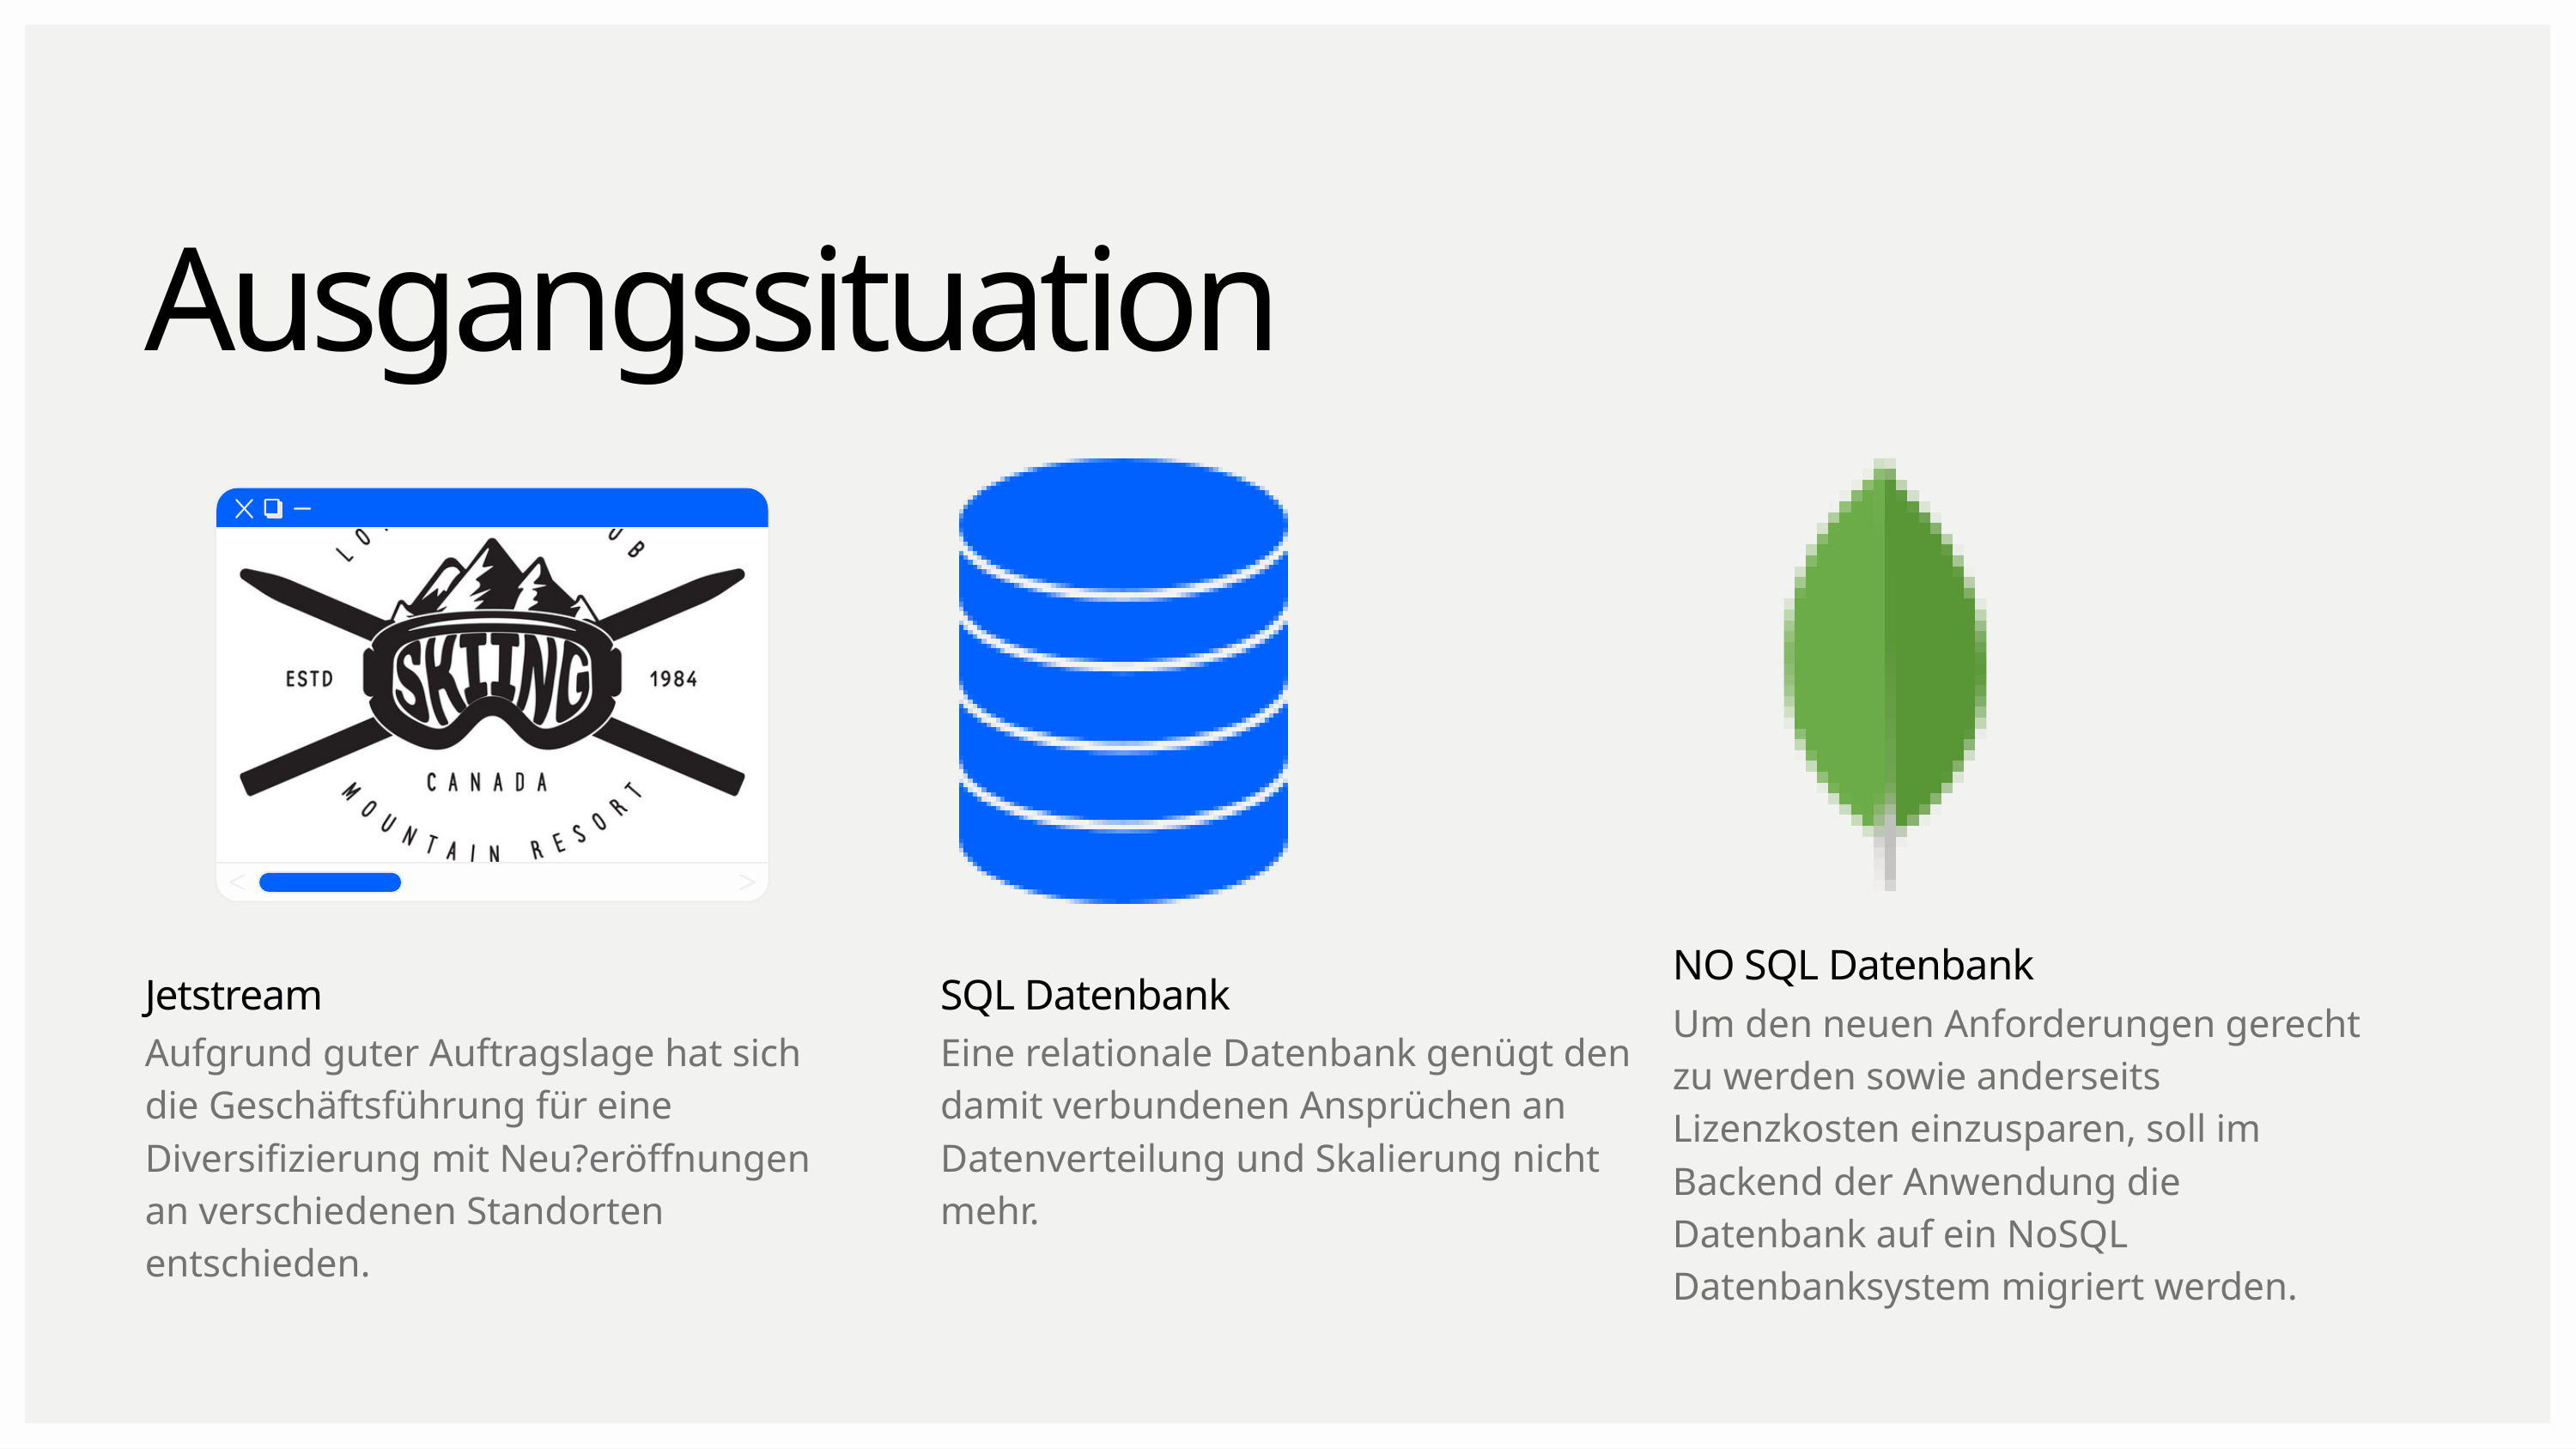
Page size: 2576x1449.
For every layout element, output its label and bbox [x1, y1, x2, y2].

text_box [214, 485, 771, 904]
text_box [1672, 935, 2368, 1304]
text_box [939, 965, 1636, 1229]
text_box [144, 965, 841, 1229]
text_box [0, 0, 2576, 1449]
